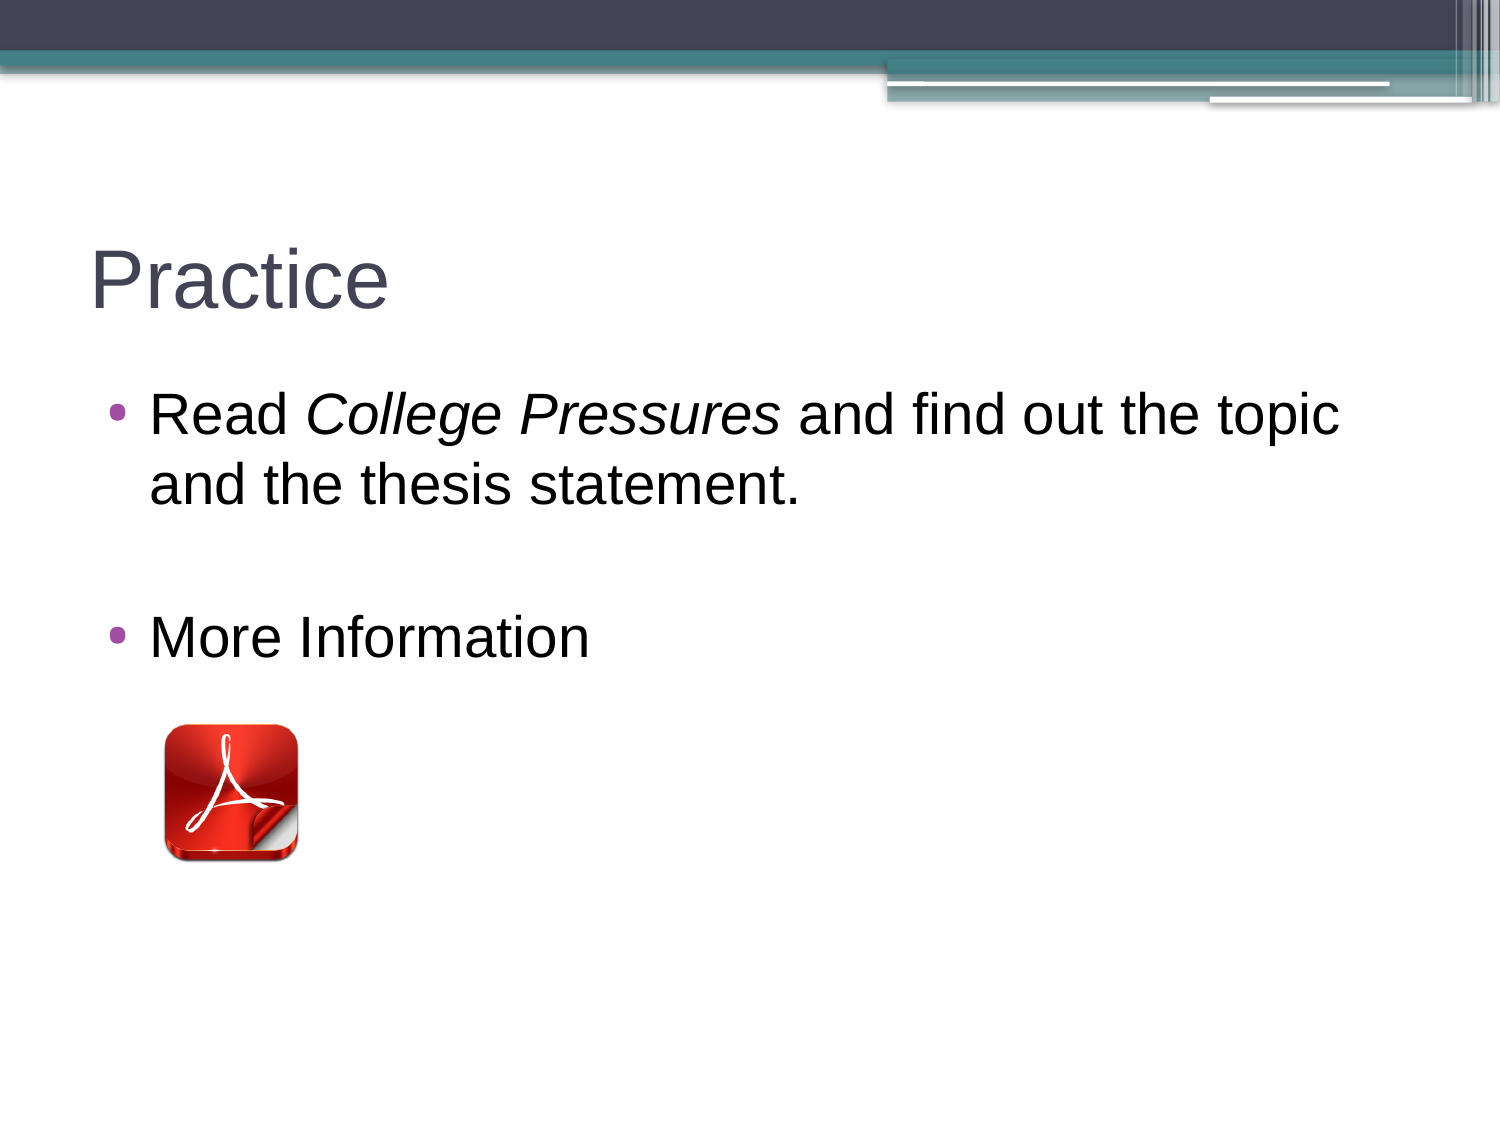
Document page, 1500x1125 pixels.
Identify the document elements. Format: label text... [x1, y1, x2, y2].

list Read College Pressures and find out the topic and the thesis statement. More Information [75, 368, 1425, 1079]
picture [162, 724, 301, 863]
title Practice [75, 187, 1425, 363]
